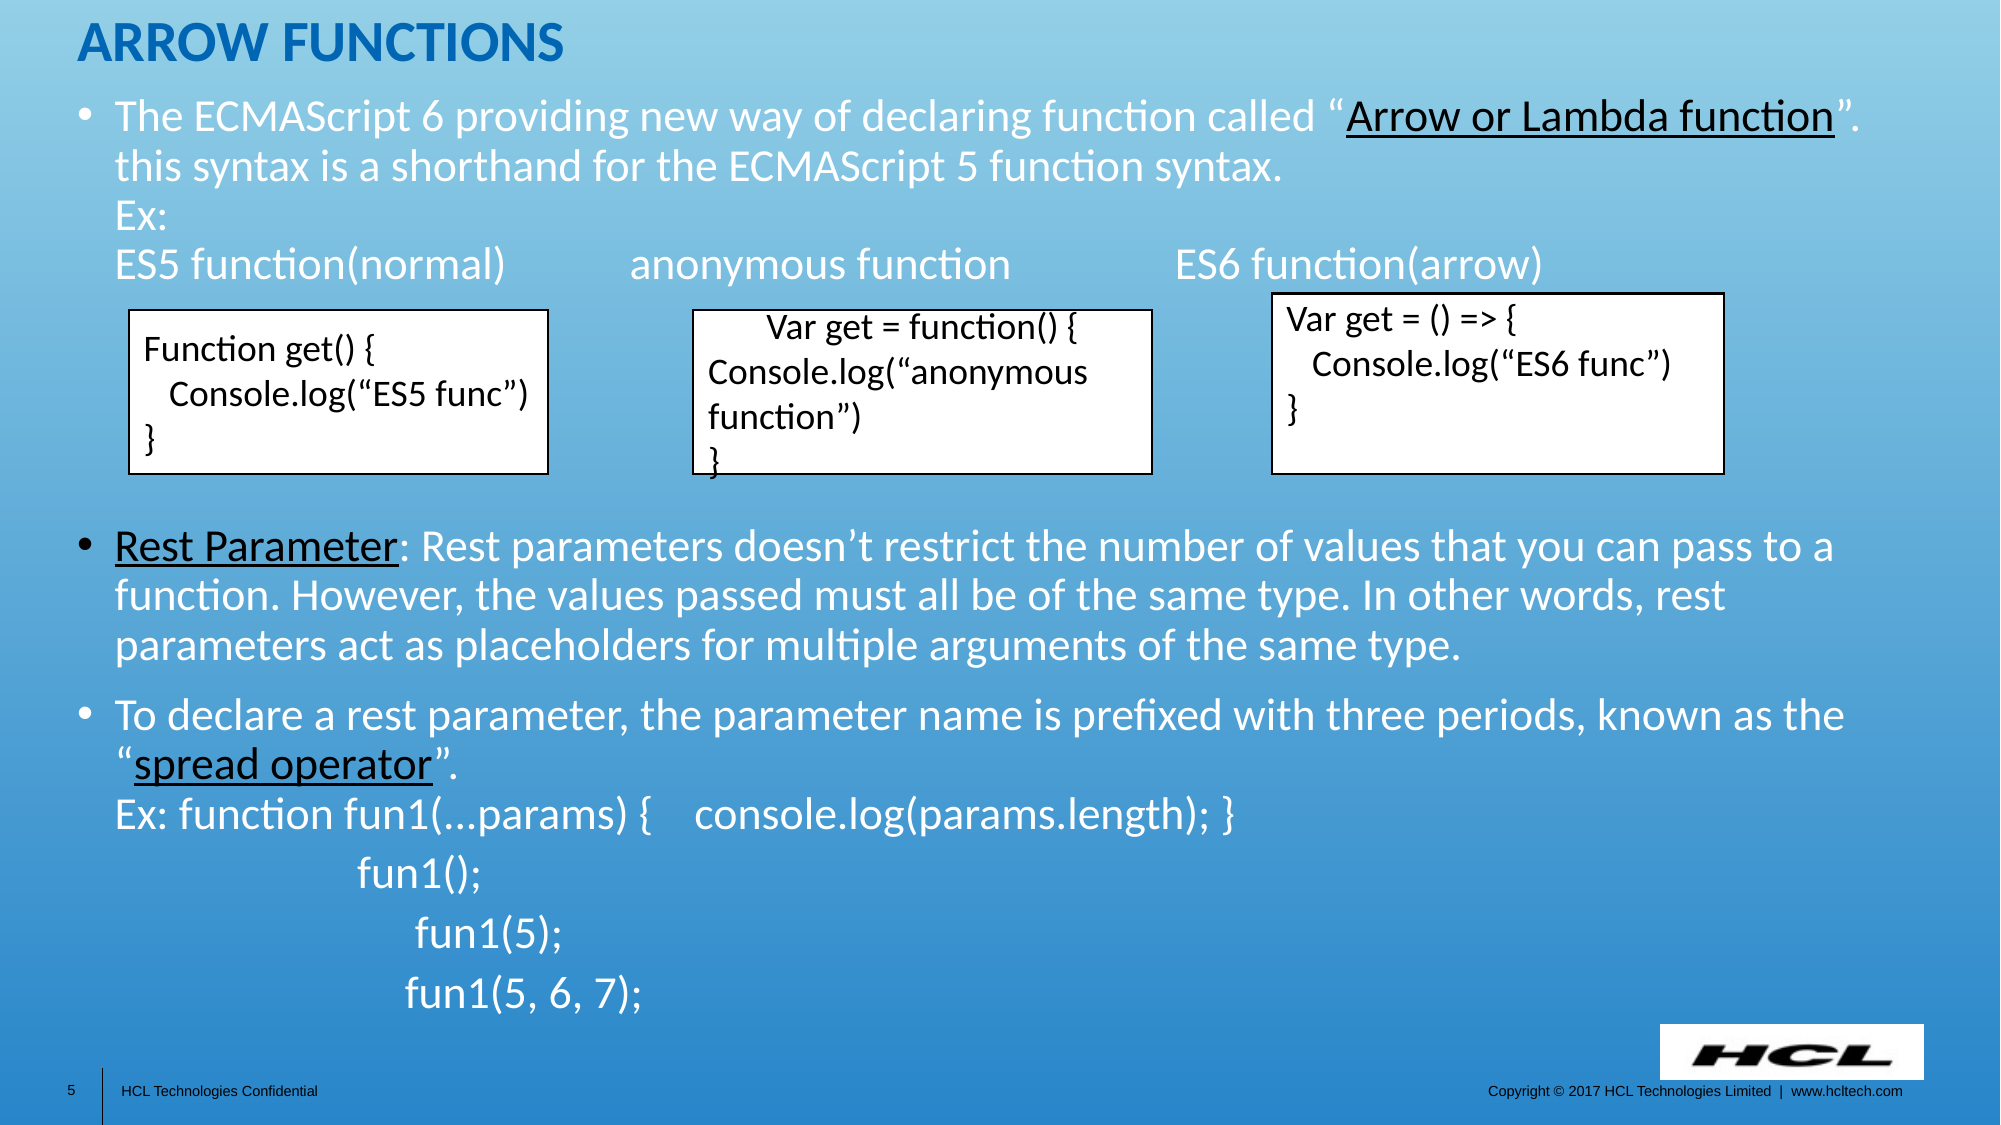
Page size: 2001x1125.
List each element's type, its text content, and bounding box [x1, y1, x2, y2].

text_box Var get = () => { Console.log(“ES6 func”) } [1271, 292, 1725, 475]
list The ECMAScript 6 providing new way of declaring function called “Arrow or Lambda function”. this syntax is a shorthand for the ECMAScript 5 function syntax. Ex: ES5 function(normal) anonymous function ES6 function(arrow) Rest Parameter: Rest parameters doesn’t restrict the number of values that you can pass to a function. However, the values passed must all be of the same type. In other words, rest parameters act as placeholders for multiple arguments of the same type. To declare a rest parameter, the parameter name is prefixed with three periods, known as the “spread operator”. Ex: function fun1(...params) { console.log(params.length); } fun1(); fun1(5); fun1(5, 6, 7); [62, 84, 1924, 1048]
text_box Var get = function() { Console.log(“anonymous function”) } [692, 309, 1153, 475]
title Arrow Functions [62, 0, 1781, 84]
text_box Function get() { Console.log(“ES5 func”) } [128, 309, 549, 475]
picture [1660, 1048, 1924, 1080]
